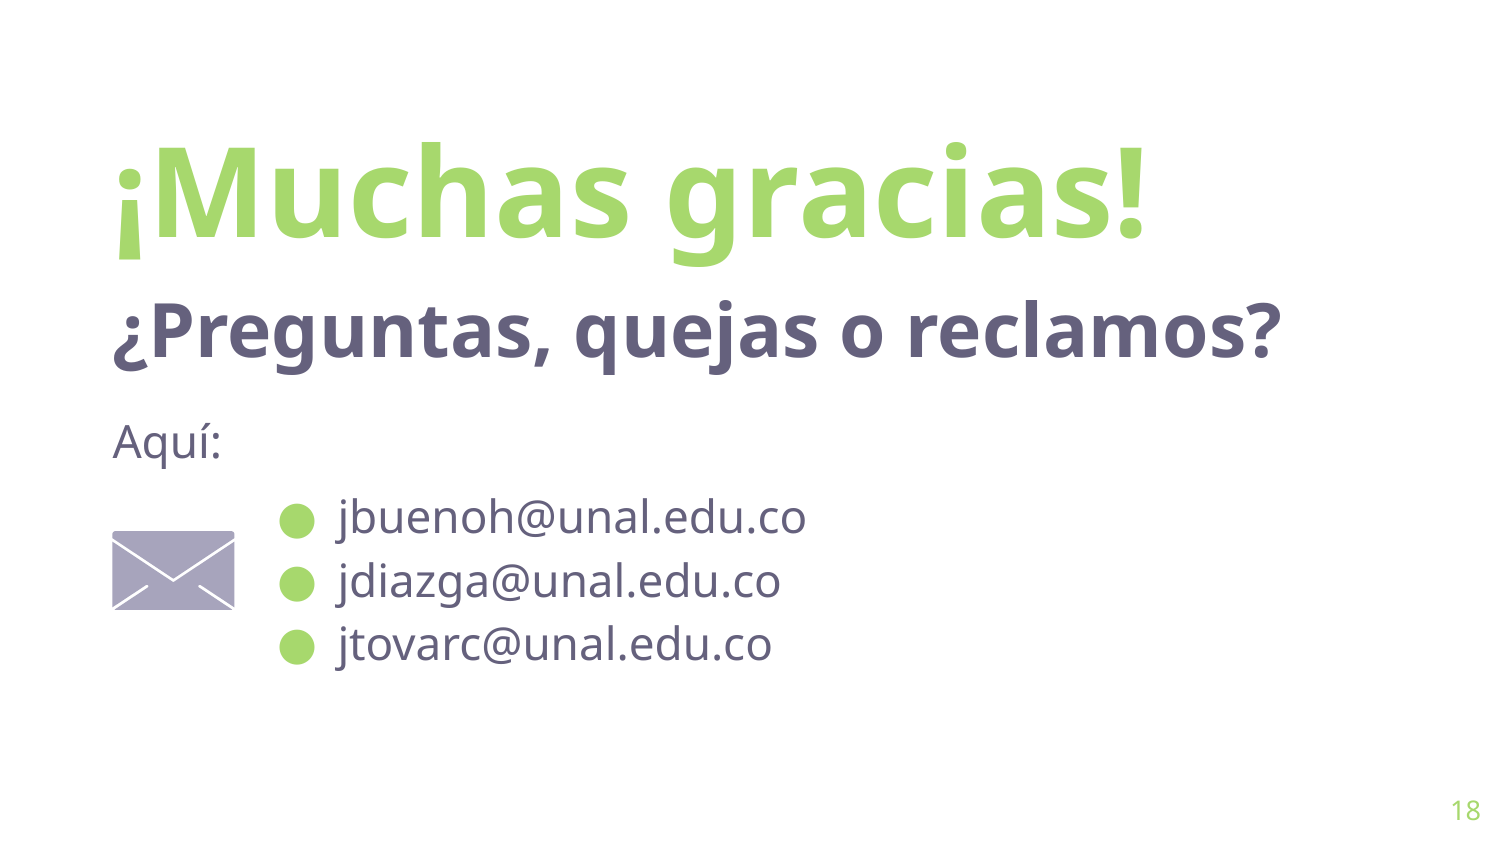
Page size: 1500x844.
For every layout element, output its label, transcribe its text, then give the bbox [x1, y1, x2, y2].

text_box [112, 530, 235, 610]
slide_number 18 [1391, 779, 1482, 844]
subtitle ¿Preguntas, quejas o reclamos? [112, 268, 1302, 398]
title ¡Muchas gracias! [112, 72, 1374, 263]
list Aquí: jbuenoh@unal.edu.co jdiazga@unal.edu.co jtovarc@unal.edu.co [112, 404, 911, 809]
